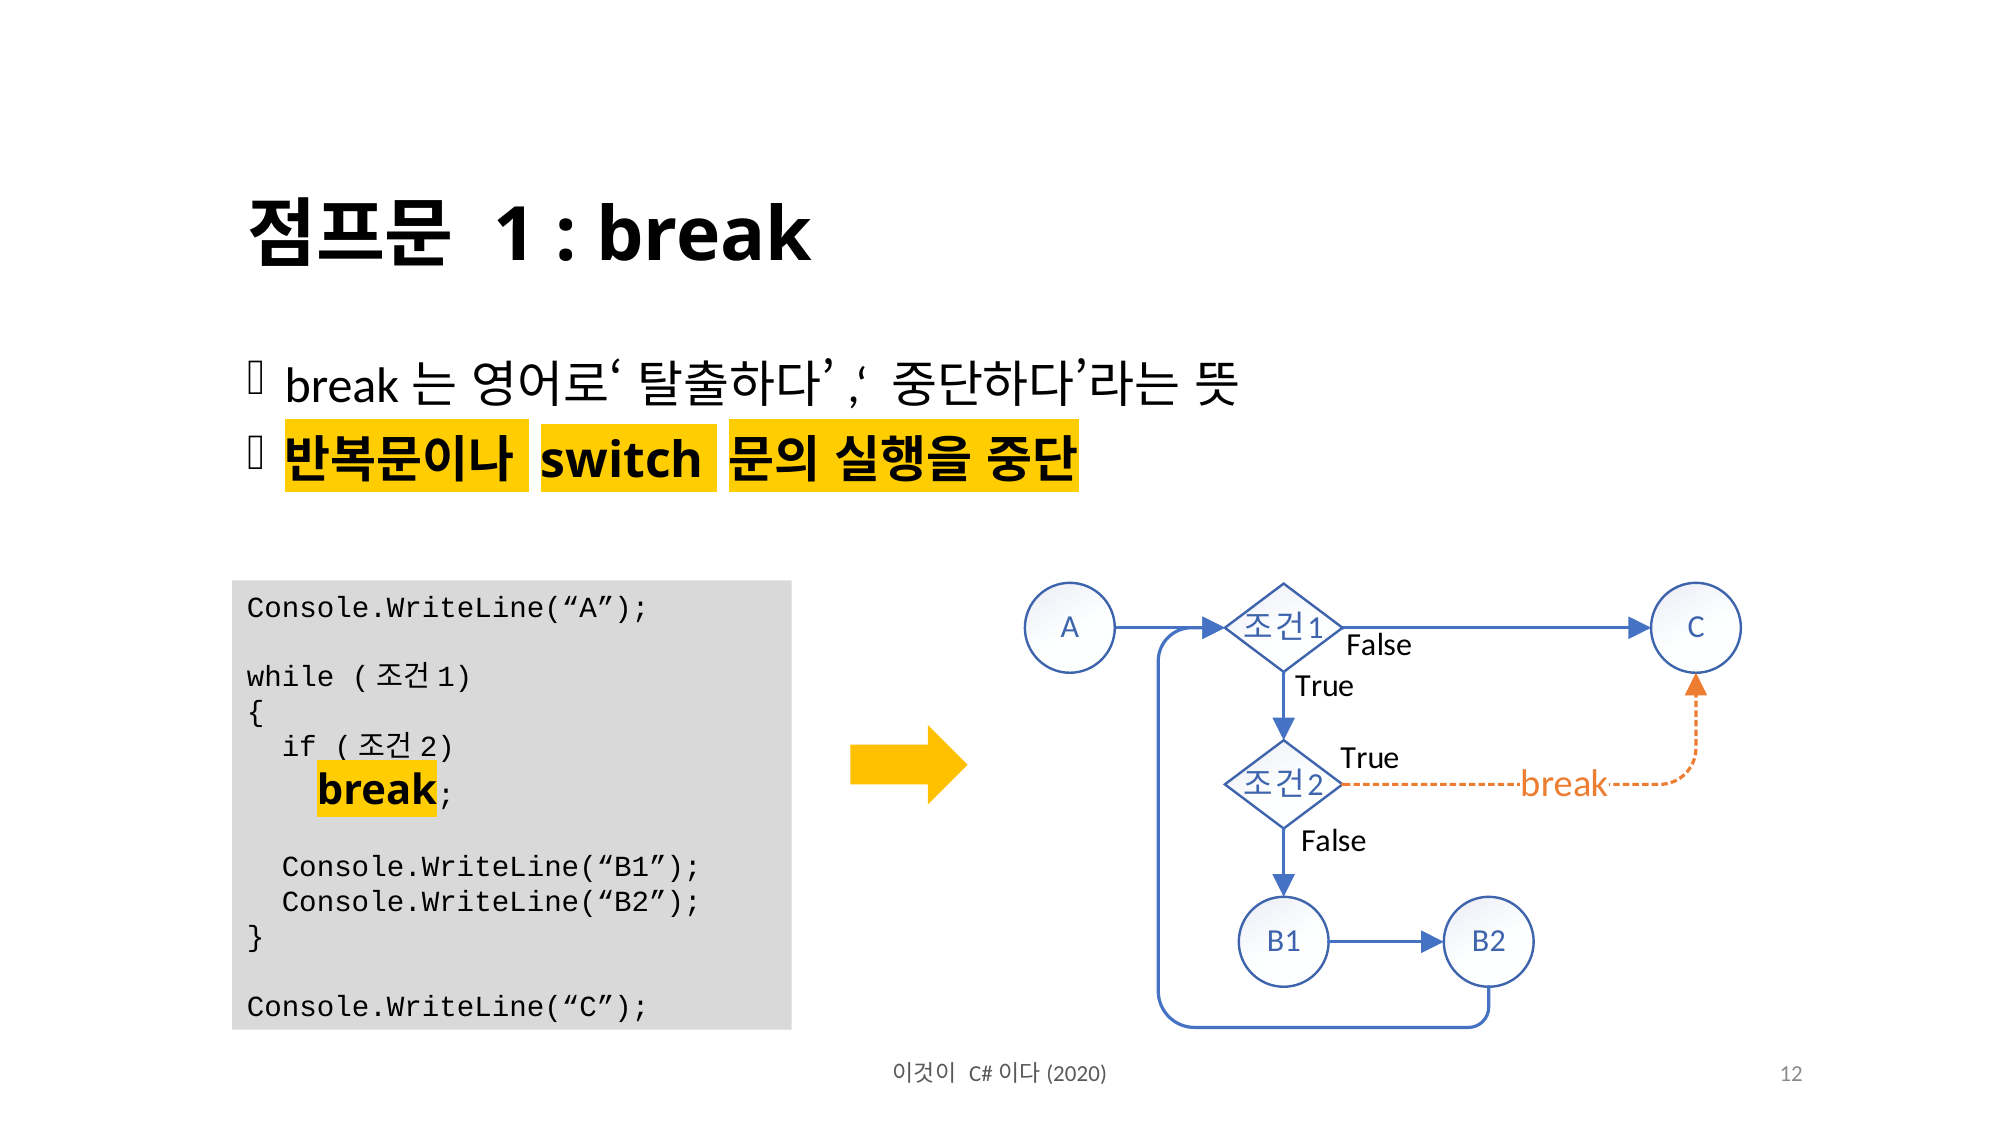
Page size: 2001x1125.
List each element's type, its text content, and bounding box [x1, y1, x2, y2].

slide_number 12 [1413, 1042, 1819, 1103]
footer 이것이 C#이다(2020) [662, 1042, 1338, 1103]
text_box [849, 723, 969, 806]
text_box 점프문 1 : break break는 영어로‘ 탈출하다’,‘ 중단하다’라는 뜻 반복문이나 switch 문의 실행을 중단 [232, 180, 1807, 642]
text_box Console.WriteLine(“A”); while (조건1) { if (조건2) break; Console.WriteLine(“B1”); Console.WriteLine(“B2”); } Console.WriteLine(“C”); [232, 580, 792, 1030]
picture [1019, 576, 1744, 1032]
